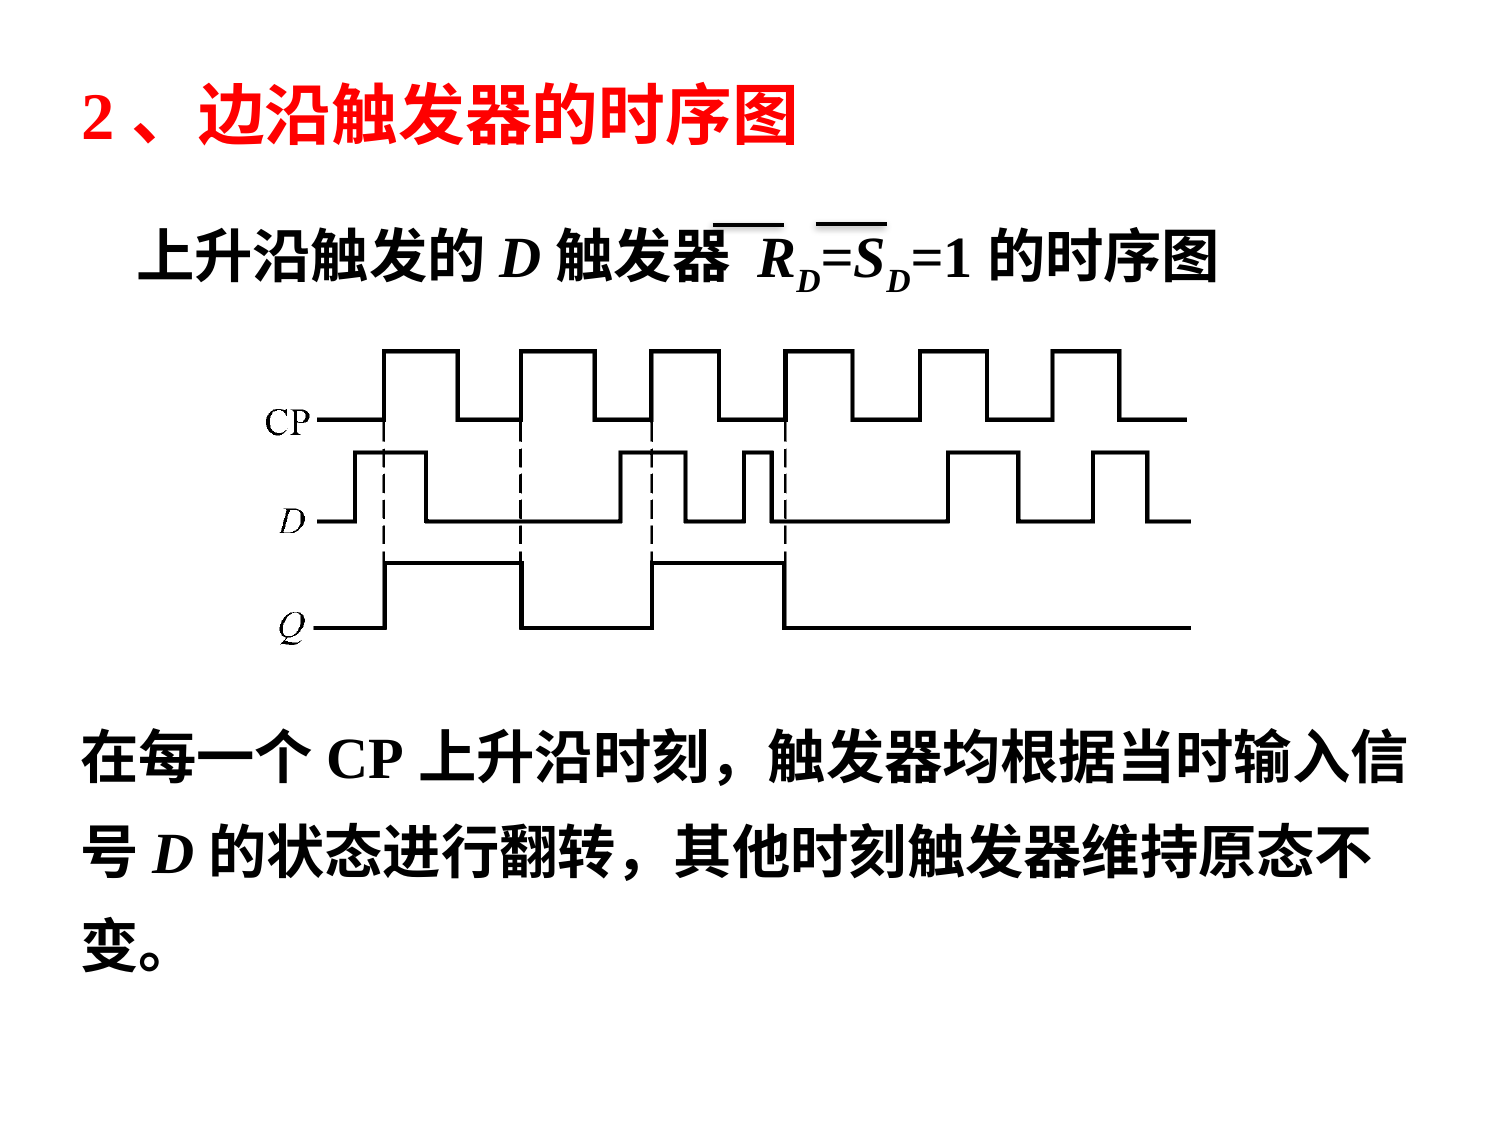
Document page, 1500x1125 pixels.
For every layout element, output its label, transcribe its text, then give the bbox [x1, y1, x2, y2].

text_box 在每一个CP上升沿时刻，触发器均根据当时输入信号D的状态进行翻转，其他时刻触发器维持原态不变。 [64, 688, 1465, 987]
text_box 2、边沿触发器的时序图 [67, 65, 907, 161]
picture [229, 297, 1235, 695]
text_box 上升沿触发的D触发器 RD=SD=1的时序图 [121, 211, 1235, 307]
